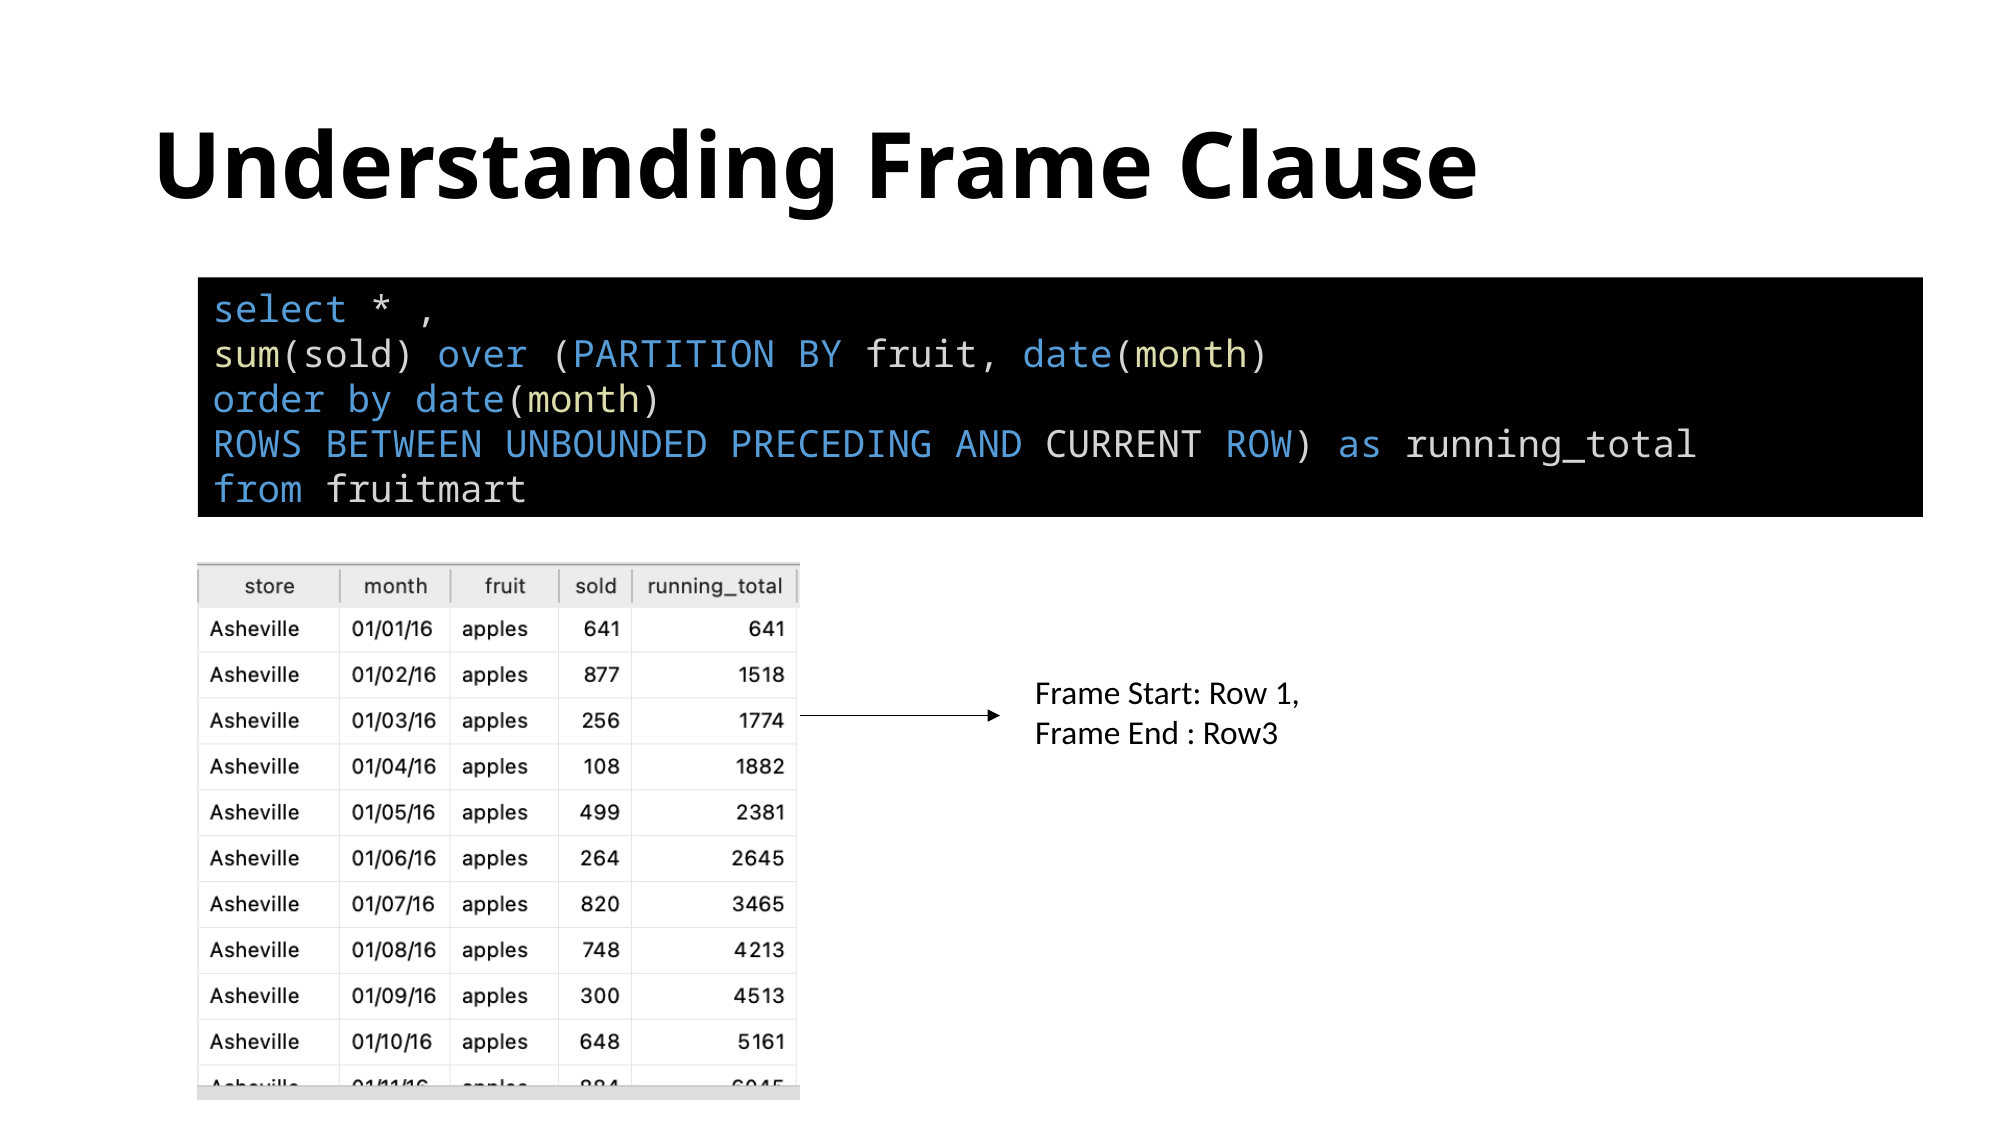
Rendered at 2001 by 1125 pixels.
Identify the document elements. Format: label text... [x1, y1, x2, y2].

title Understanding Frame Clause [137, 59, 1863, 278]
text_box select * , sum(sold) over (PARTITION BY fruit, date(month) order by date(month) ROWS BETWEEN UNBOUNDED PRECEDING AND CURRENT ROW) as running_total from fruitmart [197, 277, 1923, 517]
picture [197, 562, 800, 1100]
text_box Frame Start: Row 1, Frame End : Row3 [1020, 663, 1380, 759]
